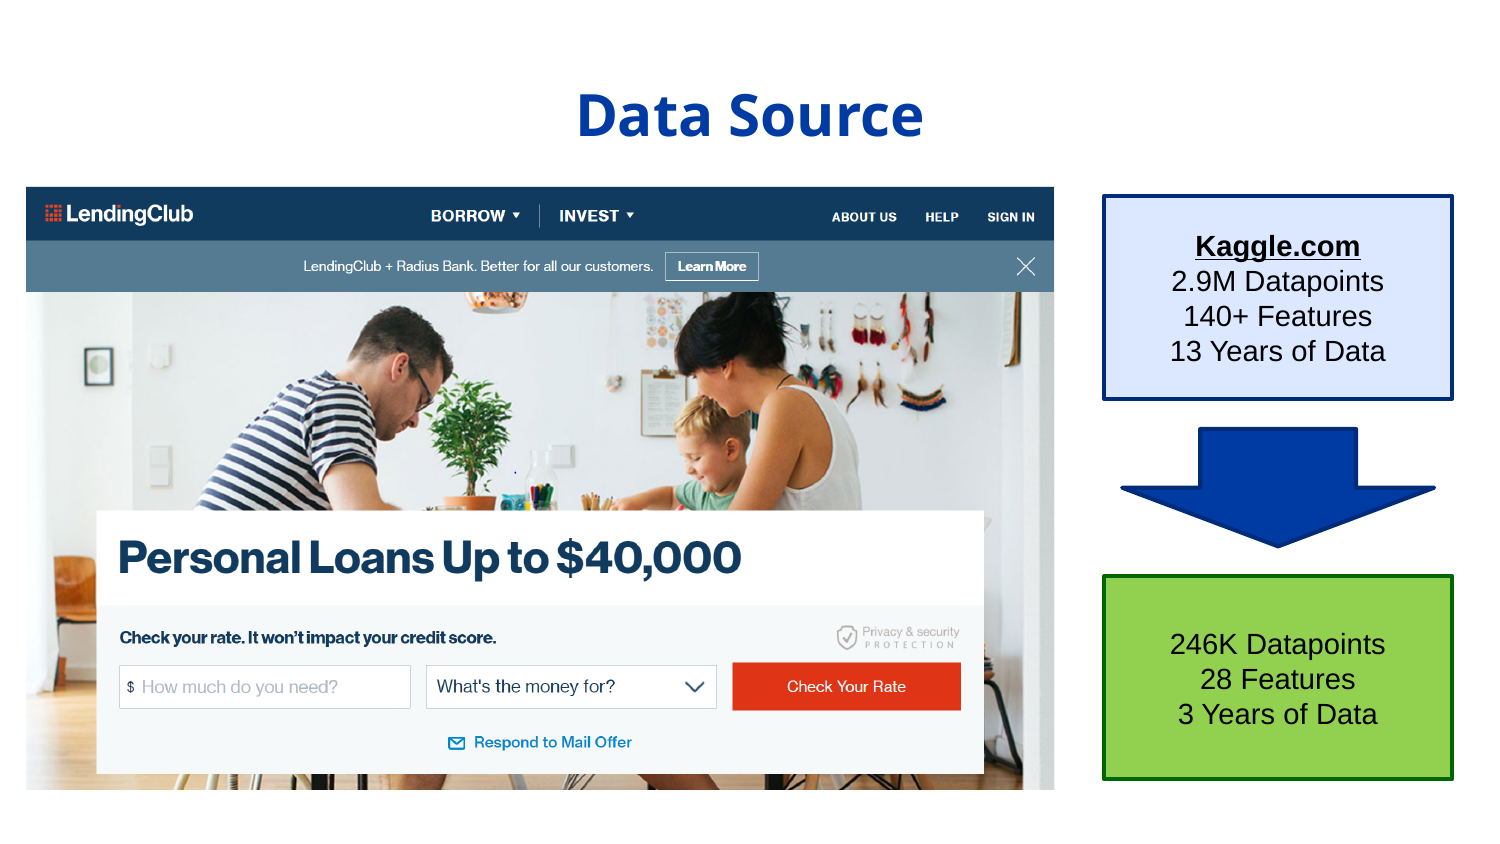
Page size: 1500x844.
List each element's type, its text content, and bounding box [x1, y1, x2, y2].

text_box 246K Datapoints 28 Features 3 Years of Data [1102, 574, 1454, 781]
text_box [1120, 426, 1437, 549]
title Data Source [117, 62, 1383, 217]
picture [25, 184, 1056, 790]
text_box Kaggle.com 2.9M Datapoints 140+ Features 13 Years of Data [1102, 194, 1454, 401]
